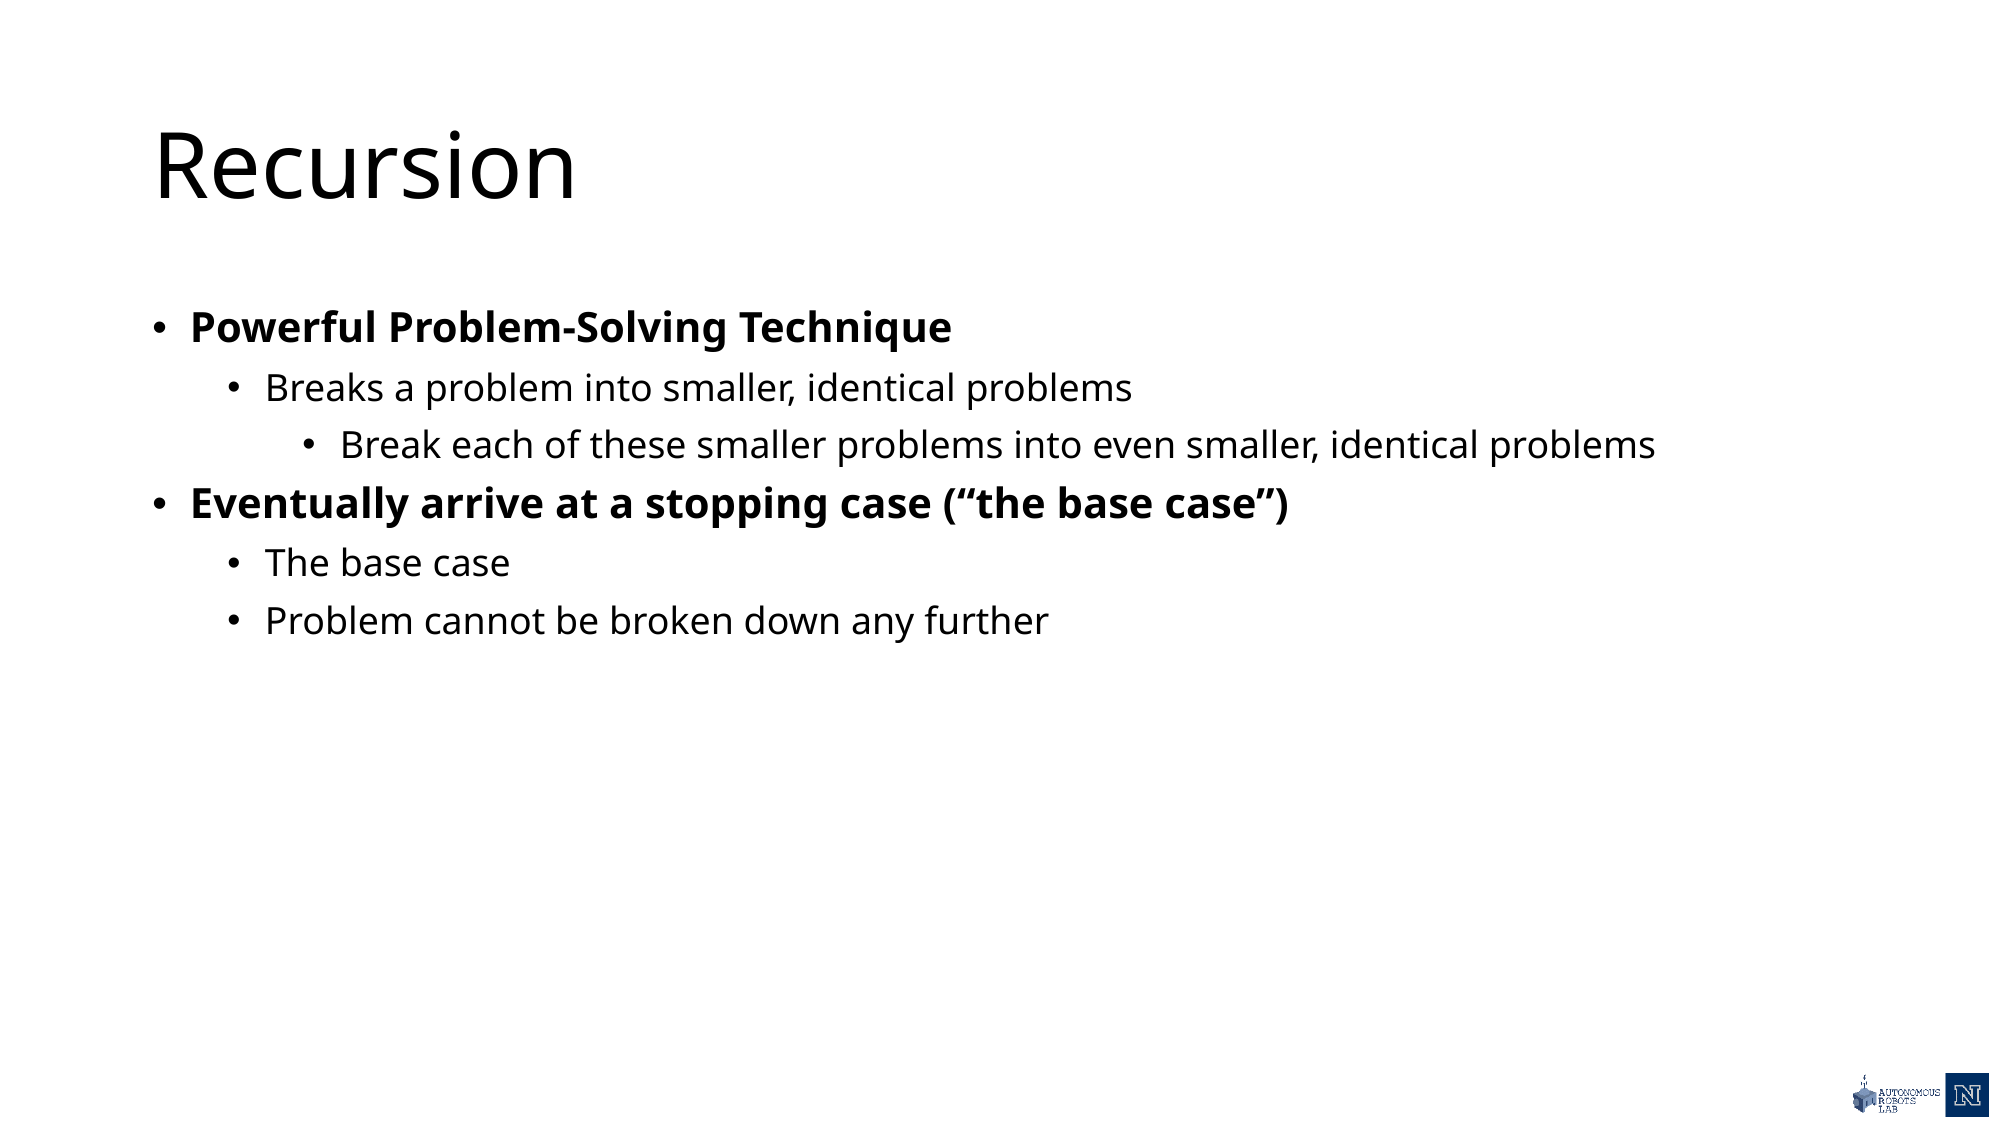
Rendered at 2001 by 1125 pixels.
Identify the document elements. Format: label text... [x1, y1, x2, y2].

list Powerful Problem-Solving Technique Breaks a problem into smaller, identical problems Break each of these smaller problems into even smaller, identical problems Eventually arrive at a stopping case (“the base case”) The base case Problem cannot be broken down any further [137, 299, 1863, 1014]
picture [1850, 1073, 1989, 1117]
title Recursion [137, 59, 1863, 278]
